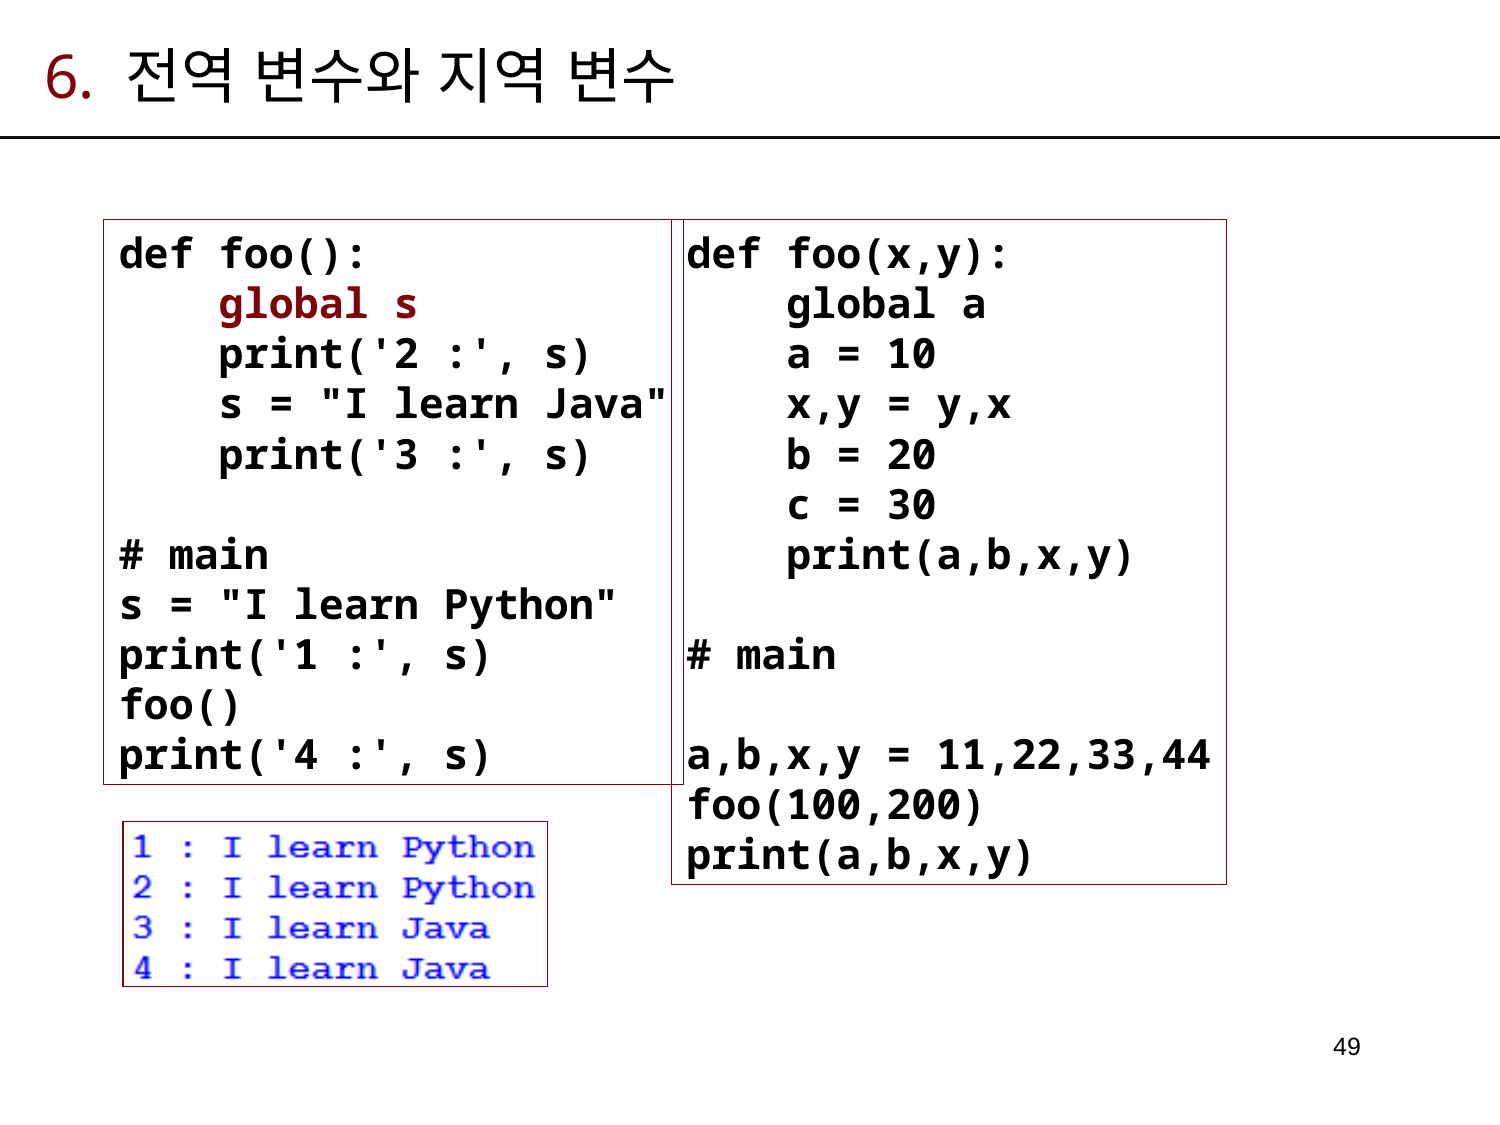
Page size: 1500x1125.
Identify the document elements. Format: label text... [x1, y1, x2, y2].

title 6. 전역 변수와 지역 변수 [29, 30, 1294, 124]
text_box def foo(): global s print('2 :', s) s = "I learn Java" print('3 :', s) # main s = "I learn Python" print('1 :', s) foo() print('4 :', s) [103, 219, 671, 785]
text_box def foo(x,y): global a a = 10 x,y = y,x b = 20 c = 30 print(a,b,x,y) # main a,b,x,y = 11,22,33,44 foo(100,200) print(a,b,x,y) [671, 219, 1227, 885]
picture [123, 822, 548, 986]
slide_number 49 [1033, 1023, 1376, 1066]
